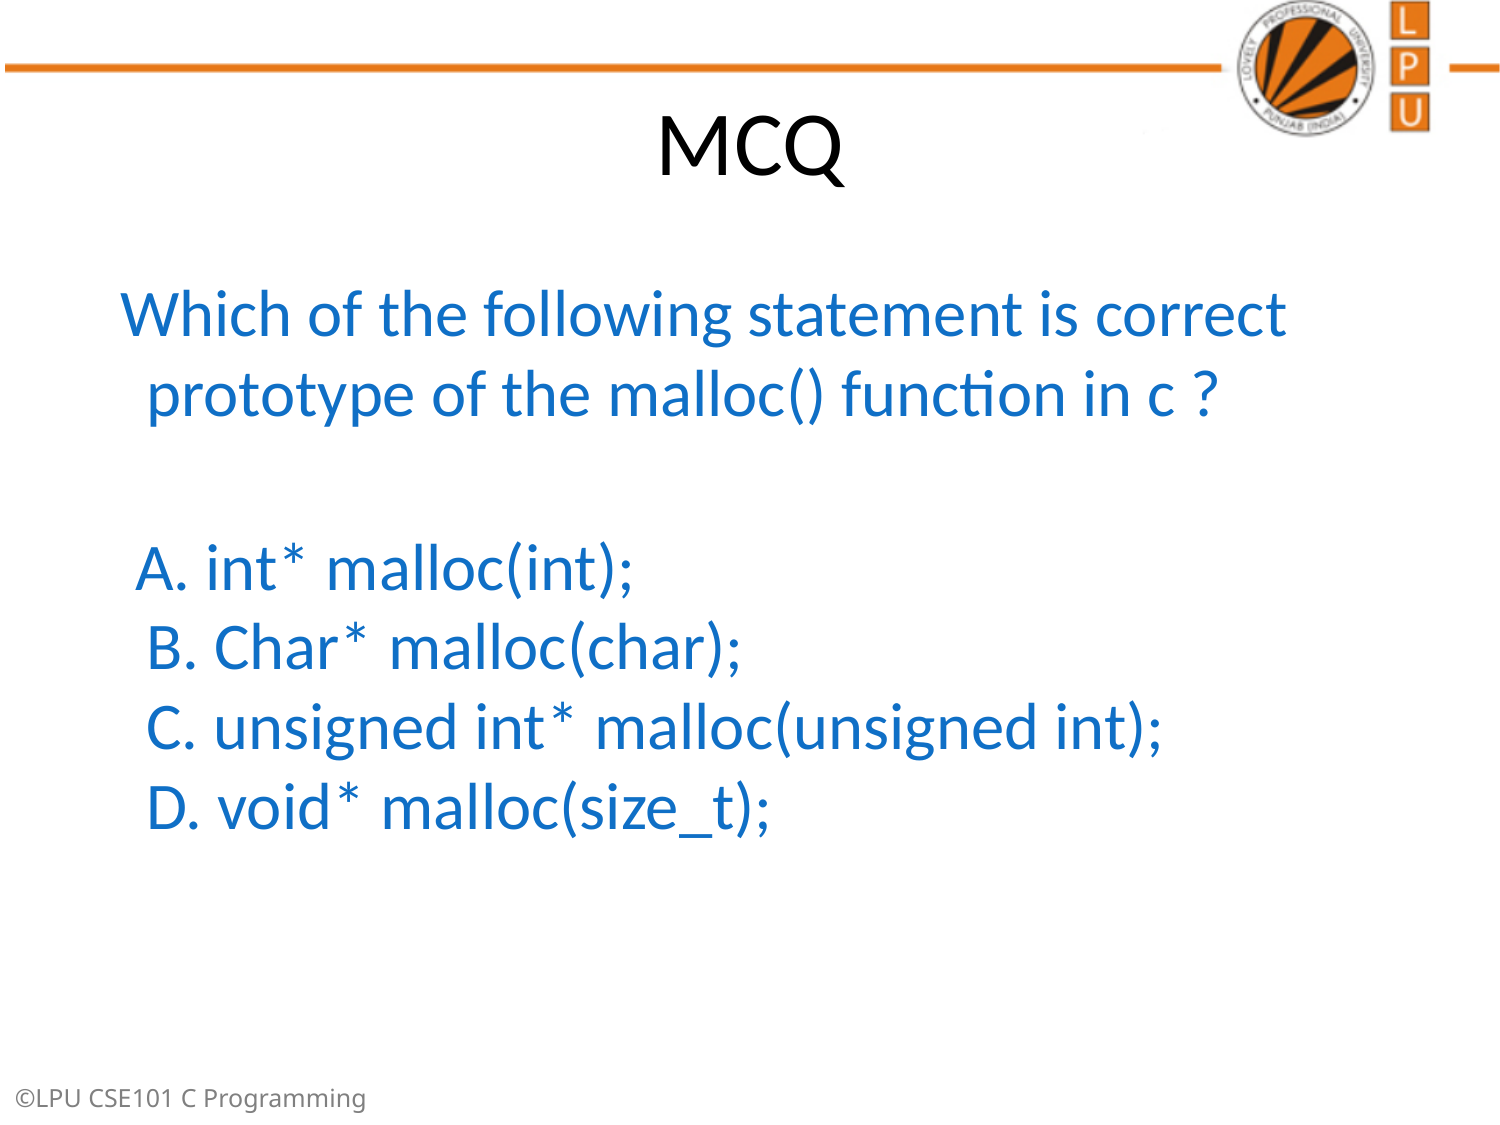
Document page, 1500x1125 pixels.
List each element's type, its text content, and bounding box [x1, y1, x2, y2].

picture [5, 0, 1500, 155]
list Which of the following statement is correct prototype of the malloc() function in c ? A. int* malloc(int); B. Char* malloc(char); C. unsigned int* malloc(unsigned int); D. void* malloc(size_t); [75, 262, 1425, 1005]
title MCQ [75, 45, 1425, 233]
